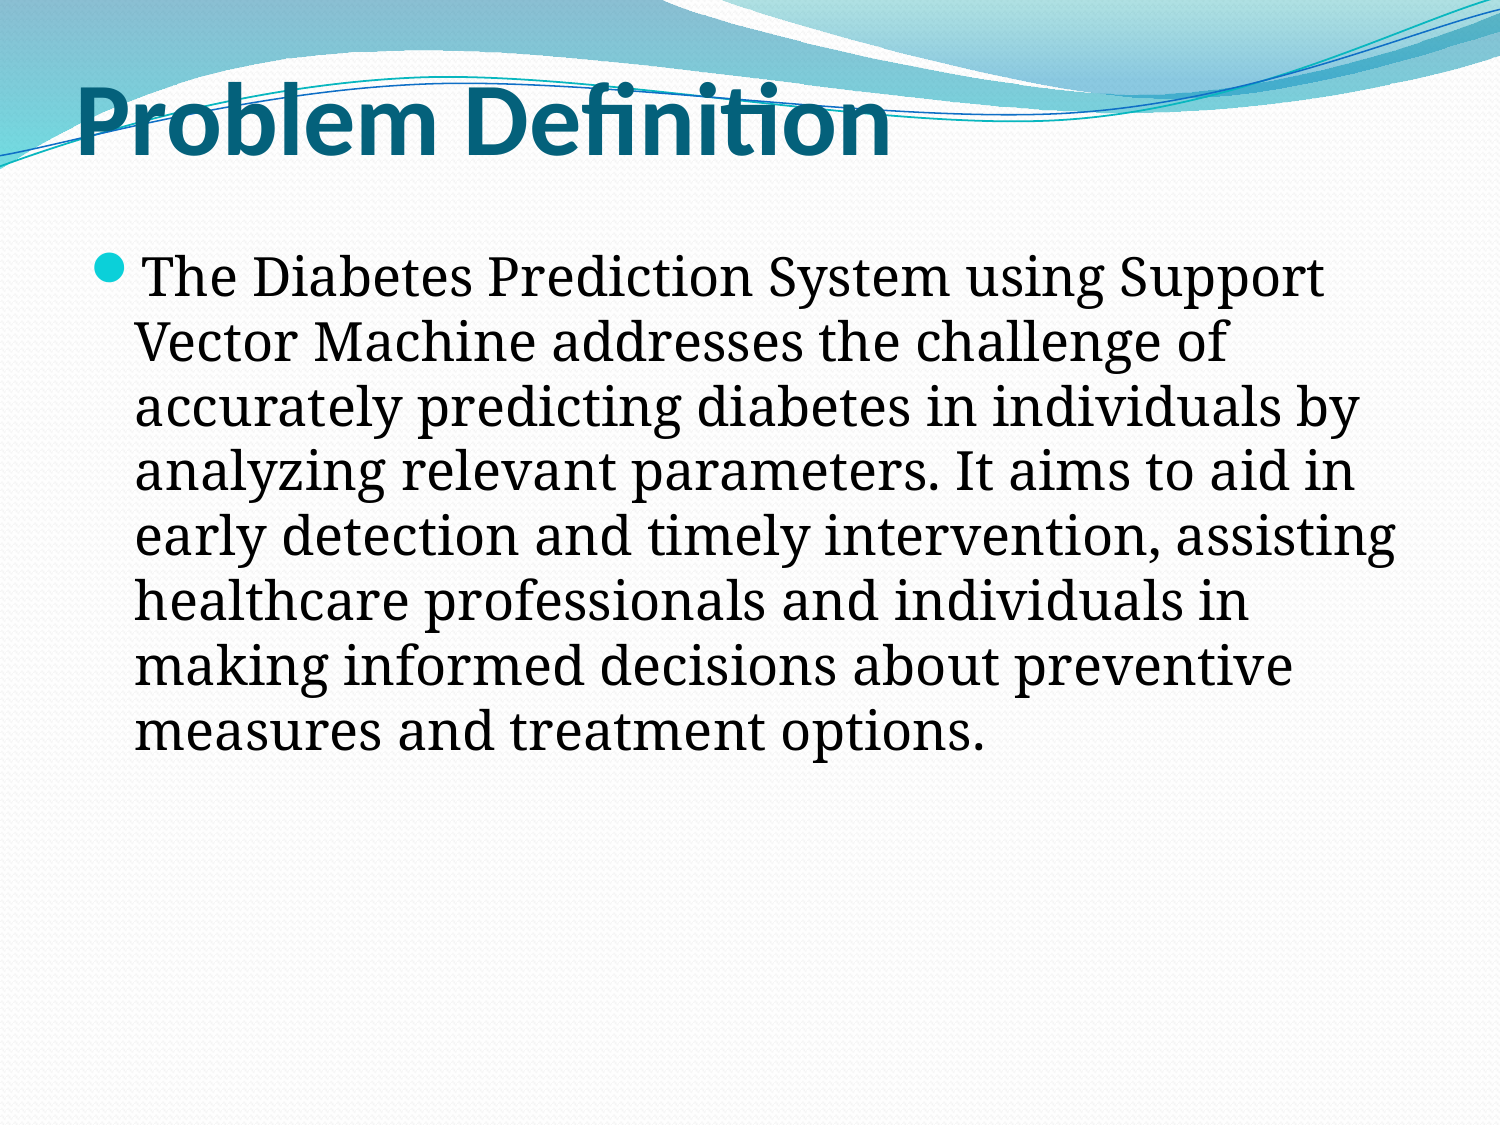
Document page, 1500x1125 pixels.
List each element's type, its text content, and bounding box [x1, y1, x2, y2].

title Problem Definition [74, 0, 1426, 177]
list The Diabetes Prediction System using Support Vector Machine addresses the challenge of accurately predicting diabetes in individuals by analyzing relevant parameters. It aims to aid in early detection and timely intervention, assisting healthcare professionals and individuals in making informed decisions about preventive measures and treatment options. [74, 234, 1426, 1038]
